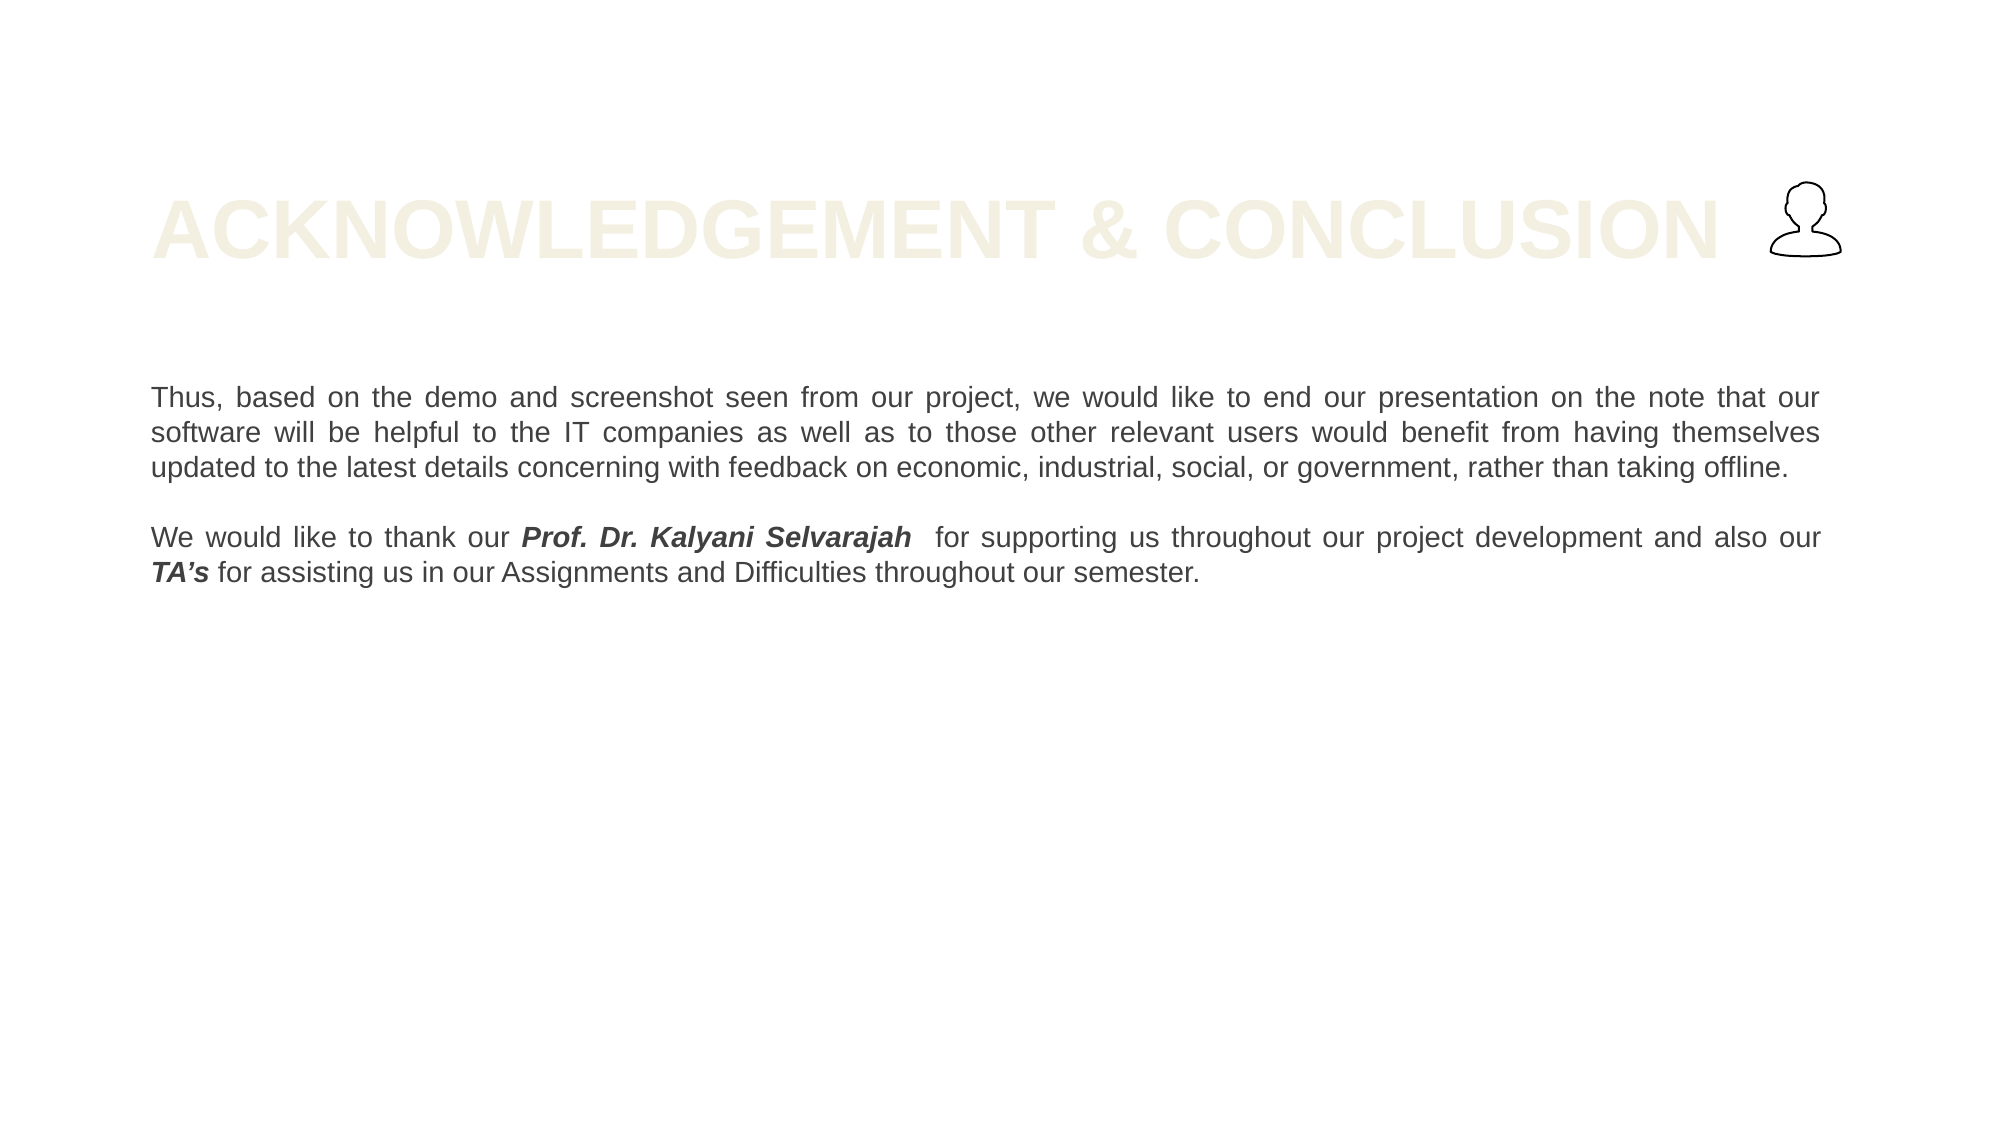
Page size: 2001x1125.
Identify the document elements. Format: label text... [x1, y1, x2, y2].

text_box Thus, based on the demo and screenshot seen from our project, we would like to end our presentation on the note that our software will be helpful to the IT companies as well as to those other relevant users would benefit from having themselves updated to the latest details concerning with feedback on economic, industrial, social, or government, rather than taking offline. We would like to thank our Prof. Dr. Kalyani Selvarajah for supporting us throughout our project development and also our TA’s for assisting us in our Assignments and Difficulties throughout our semester. [133, 382, 1841, 596]
text_box ACKNOWLEDGEMENT & CONCLUSION [38, 68, 1985, 382]
